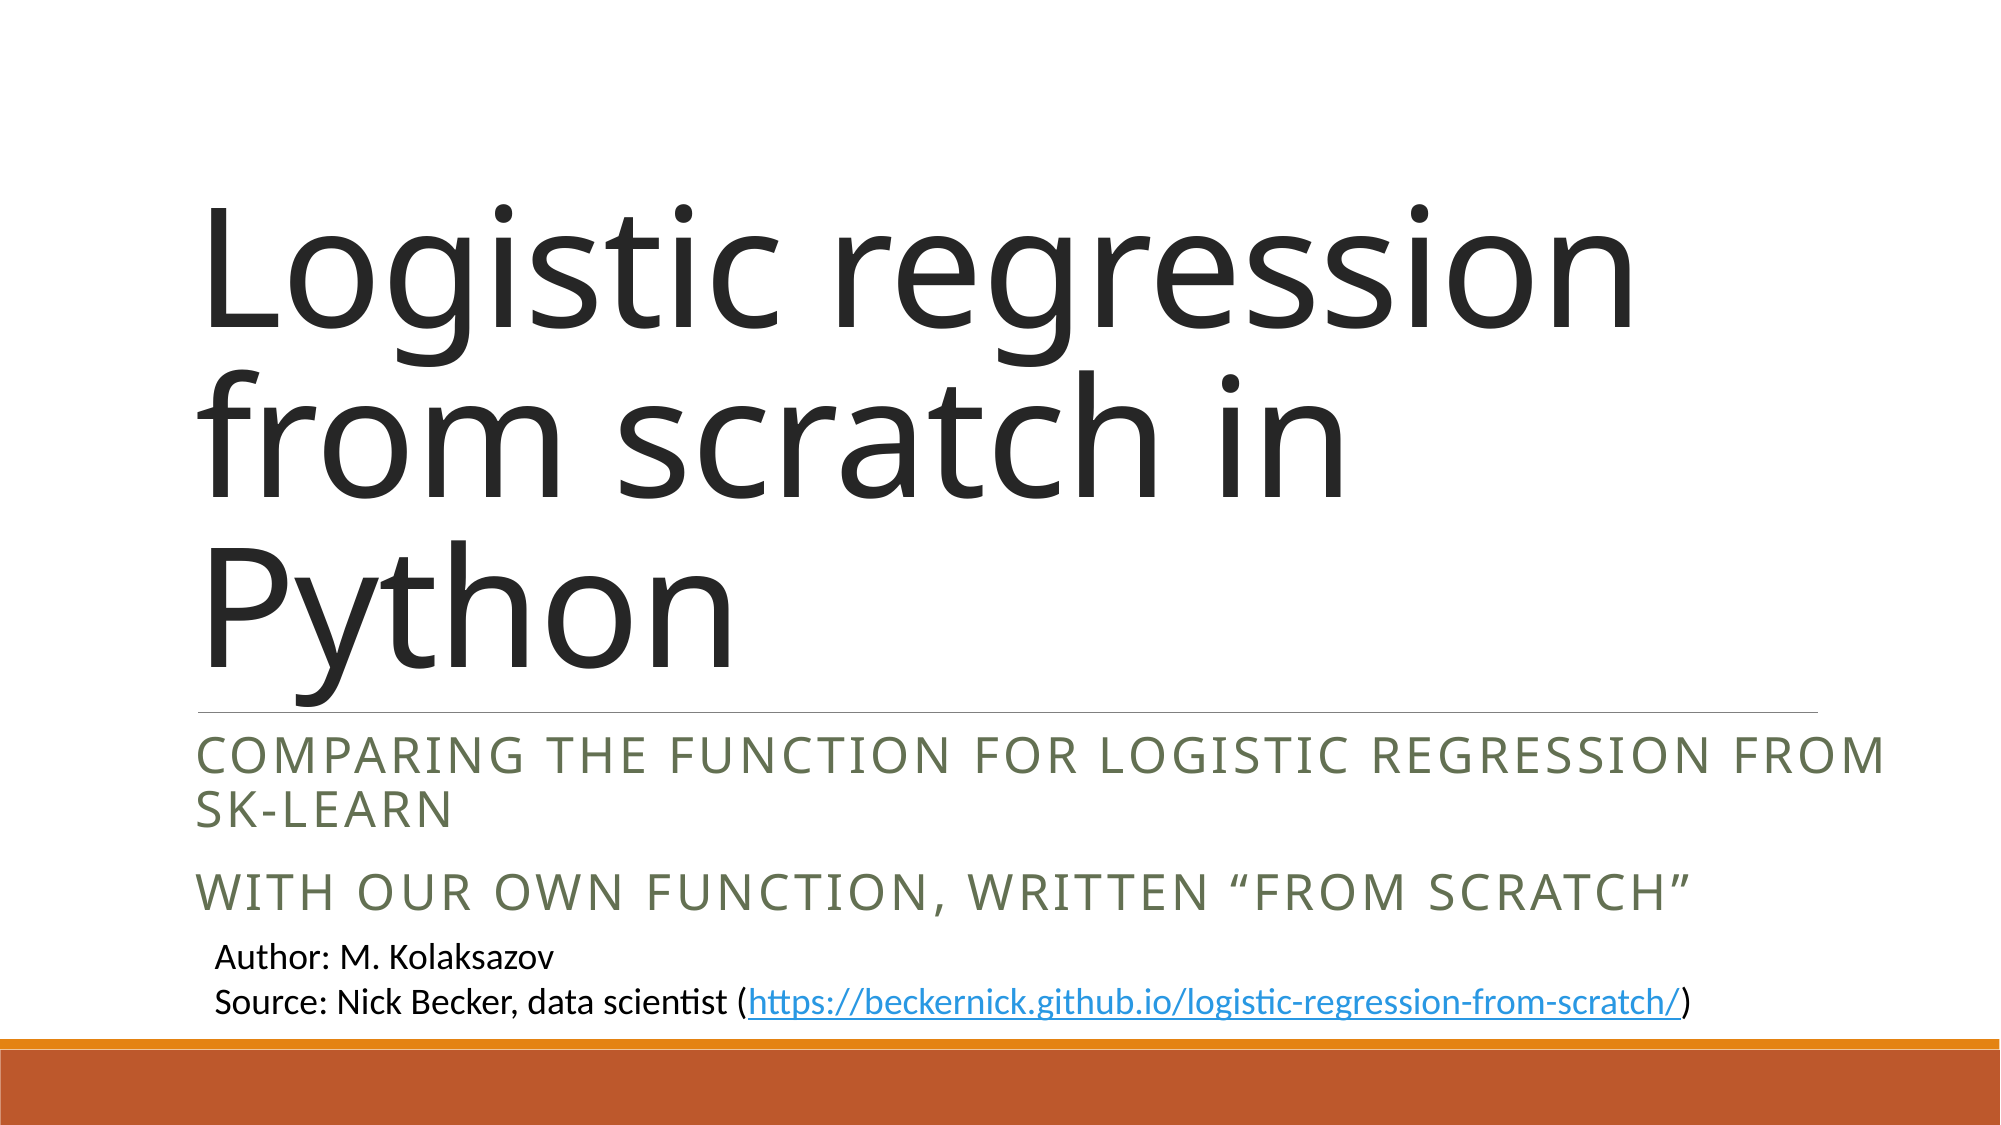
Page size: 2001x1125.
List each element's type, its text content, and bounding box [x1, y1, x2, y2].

text_box Author: M. Kolaksazov Source: Nick Becker, data scientist (https://beckernick.github.io/logistic-regression-from-scratch/) [199, 925, 1716, 1030]
subtitle Comparing the function for logistic regression from sk-learn with our own function, written “from scratch” [180, 723, 1937, 995]
title Logistic regression from scratch in Python [180, 124, 1830, 710]
